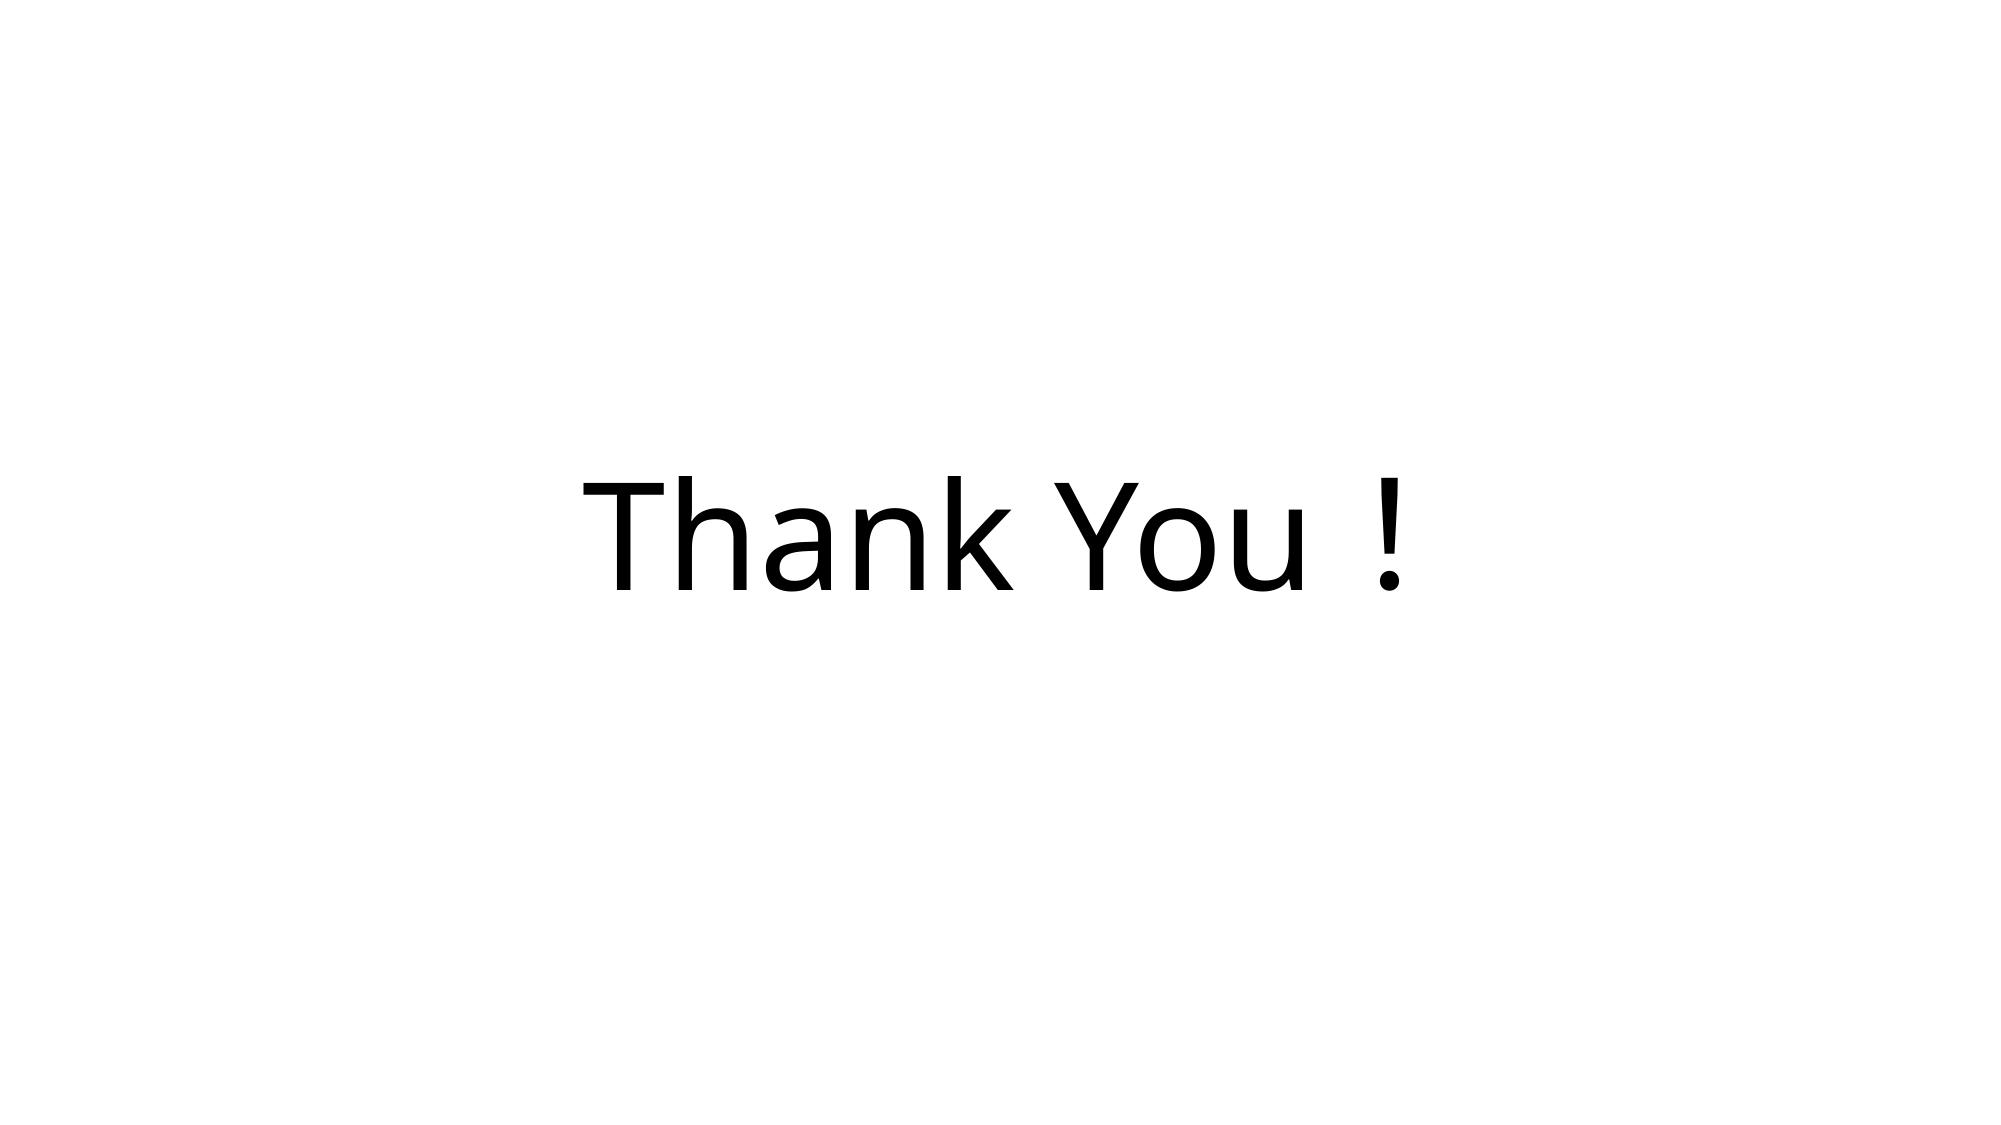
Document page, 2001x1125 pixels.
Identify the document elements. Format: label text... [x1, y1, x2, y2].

list Thank You！ [180, 252, 1906, 967]
